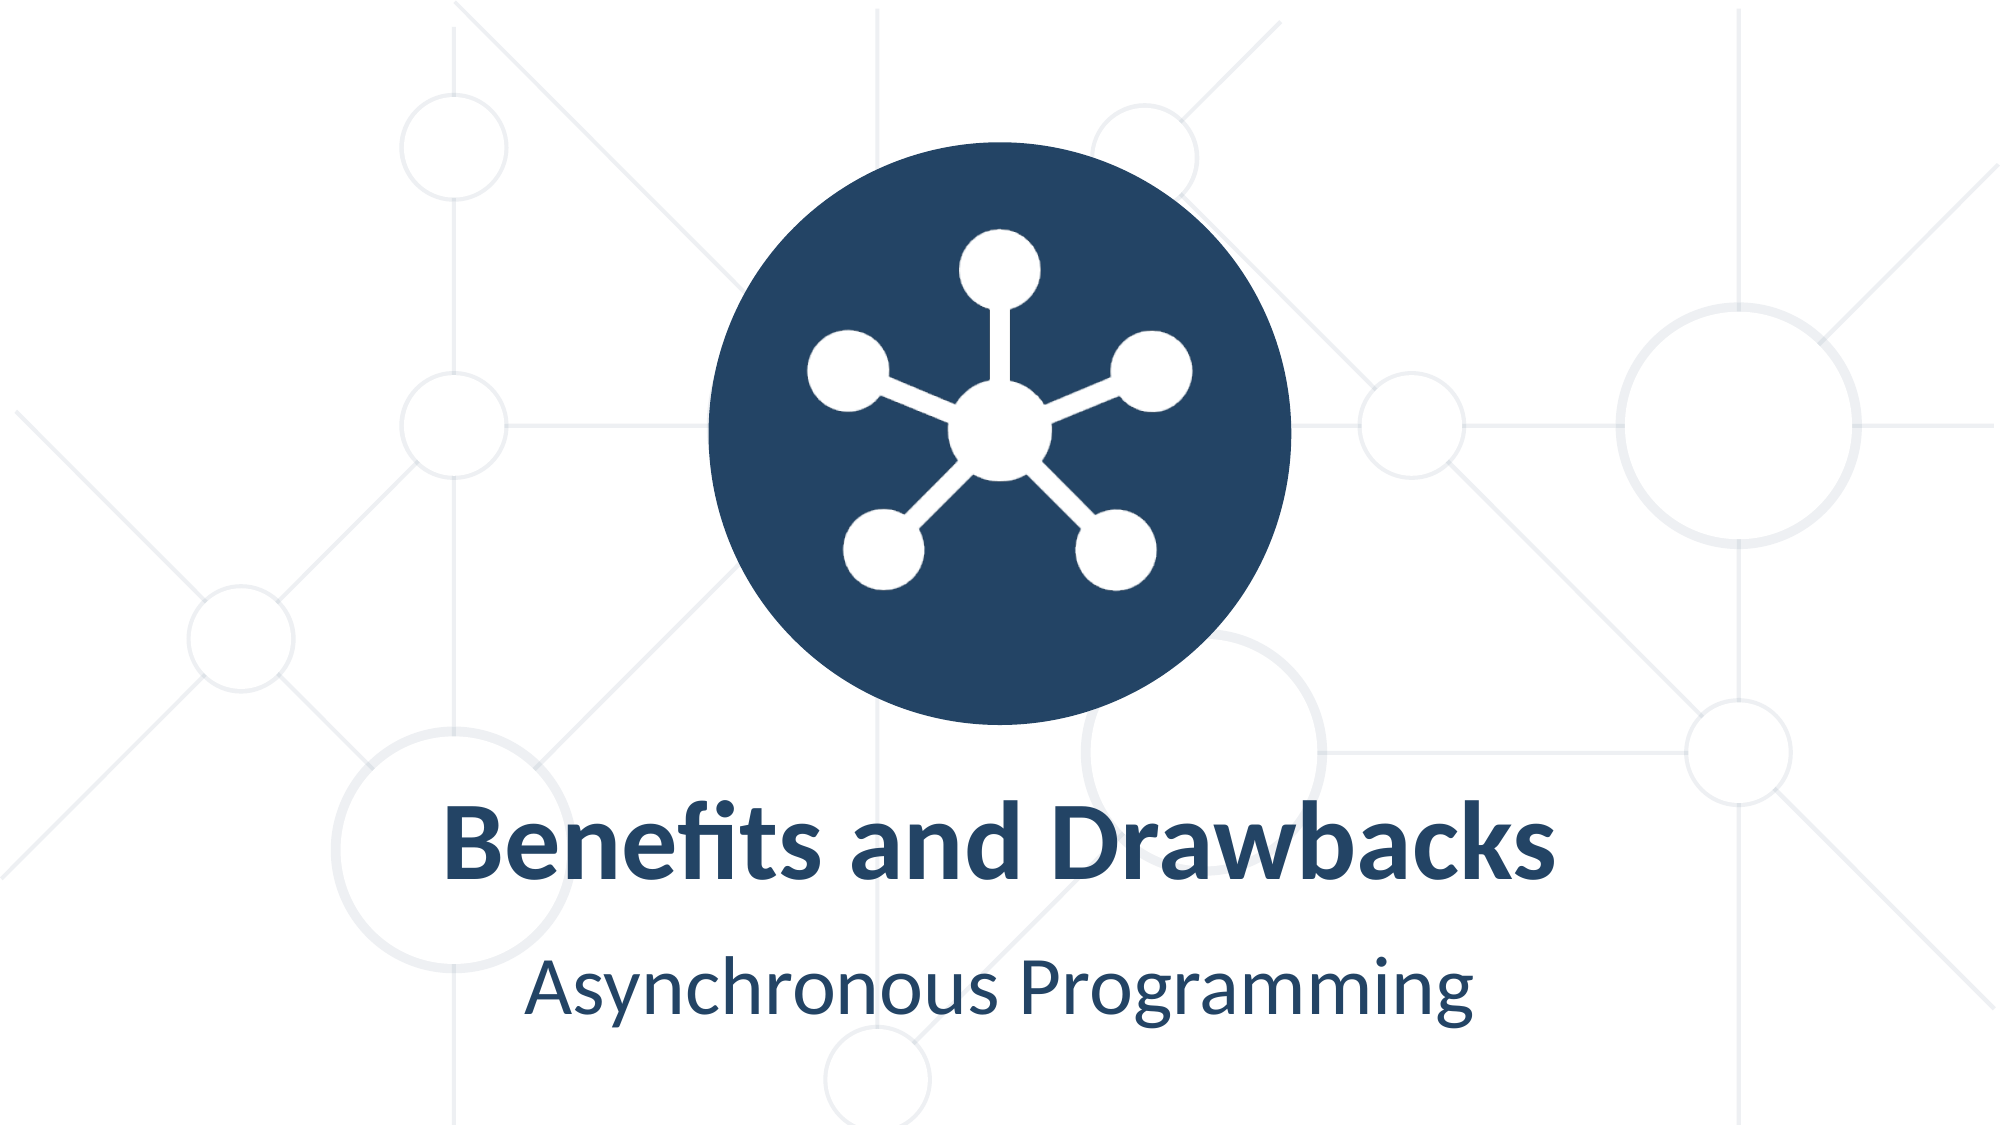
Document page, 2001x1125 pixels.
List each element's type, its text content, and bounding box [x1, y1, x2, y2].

subtitle Asynchronous Programming [100, 916, 1900, 1043]
picture [753, 164, 1246, 656]
title Benefits and Drawbacks [100, 771, 1900, 898]
